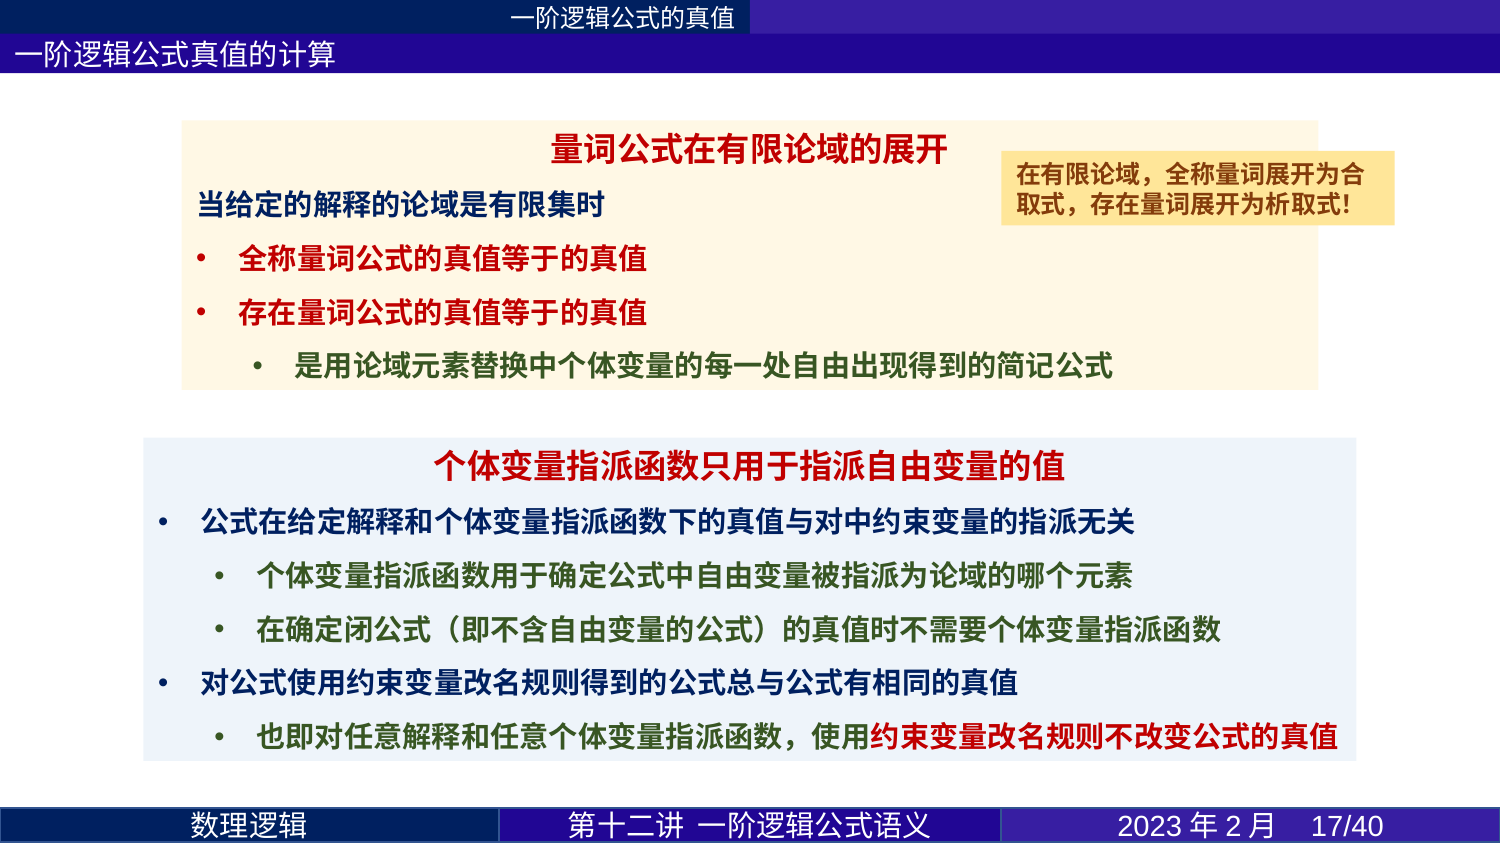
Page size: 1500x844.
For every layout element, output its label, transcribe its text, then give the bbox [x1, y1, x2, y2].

text_box 一阶逻辑公式的真值 [0, 0, 749, 33]
text_box [749, 0, 1500, 33]
text_box 第十二讲 一阶逻辑公式语义 [498, 807, 1000, 843]
text_box 2023年2月 17/40 [1000, 807, 1500, 843]
text_box 数理逻辑 [0, 807, 498, 843]
text_box 在有限论域，全称量词展开为合取式，存在量词展开为析取式！ [1001, 150, 1395, 226]
text_box 一阶逻辑公式真值的计算 [0, 33, 1500, 74]
